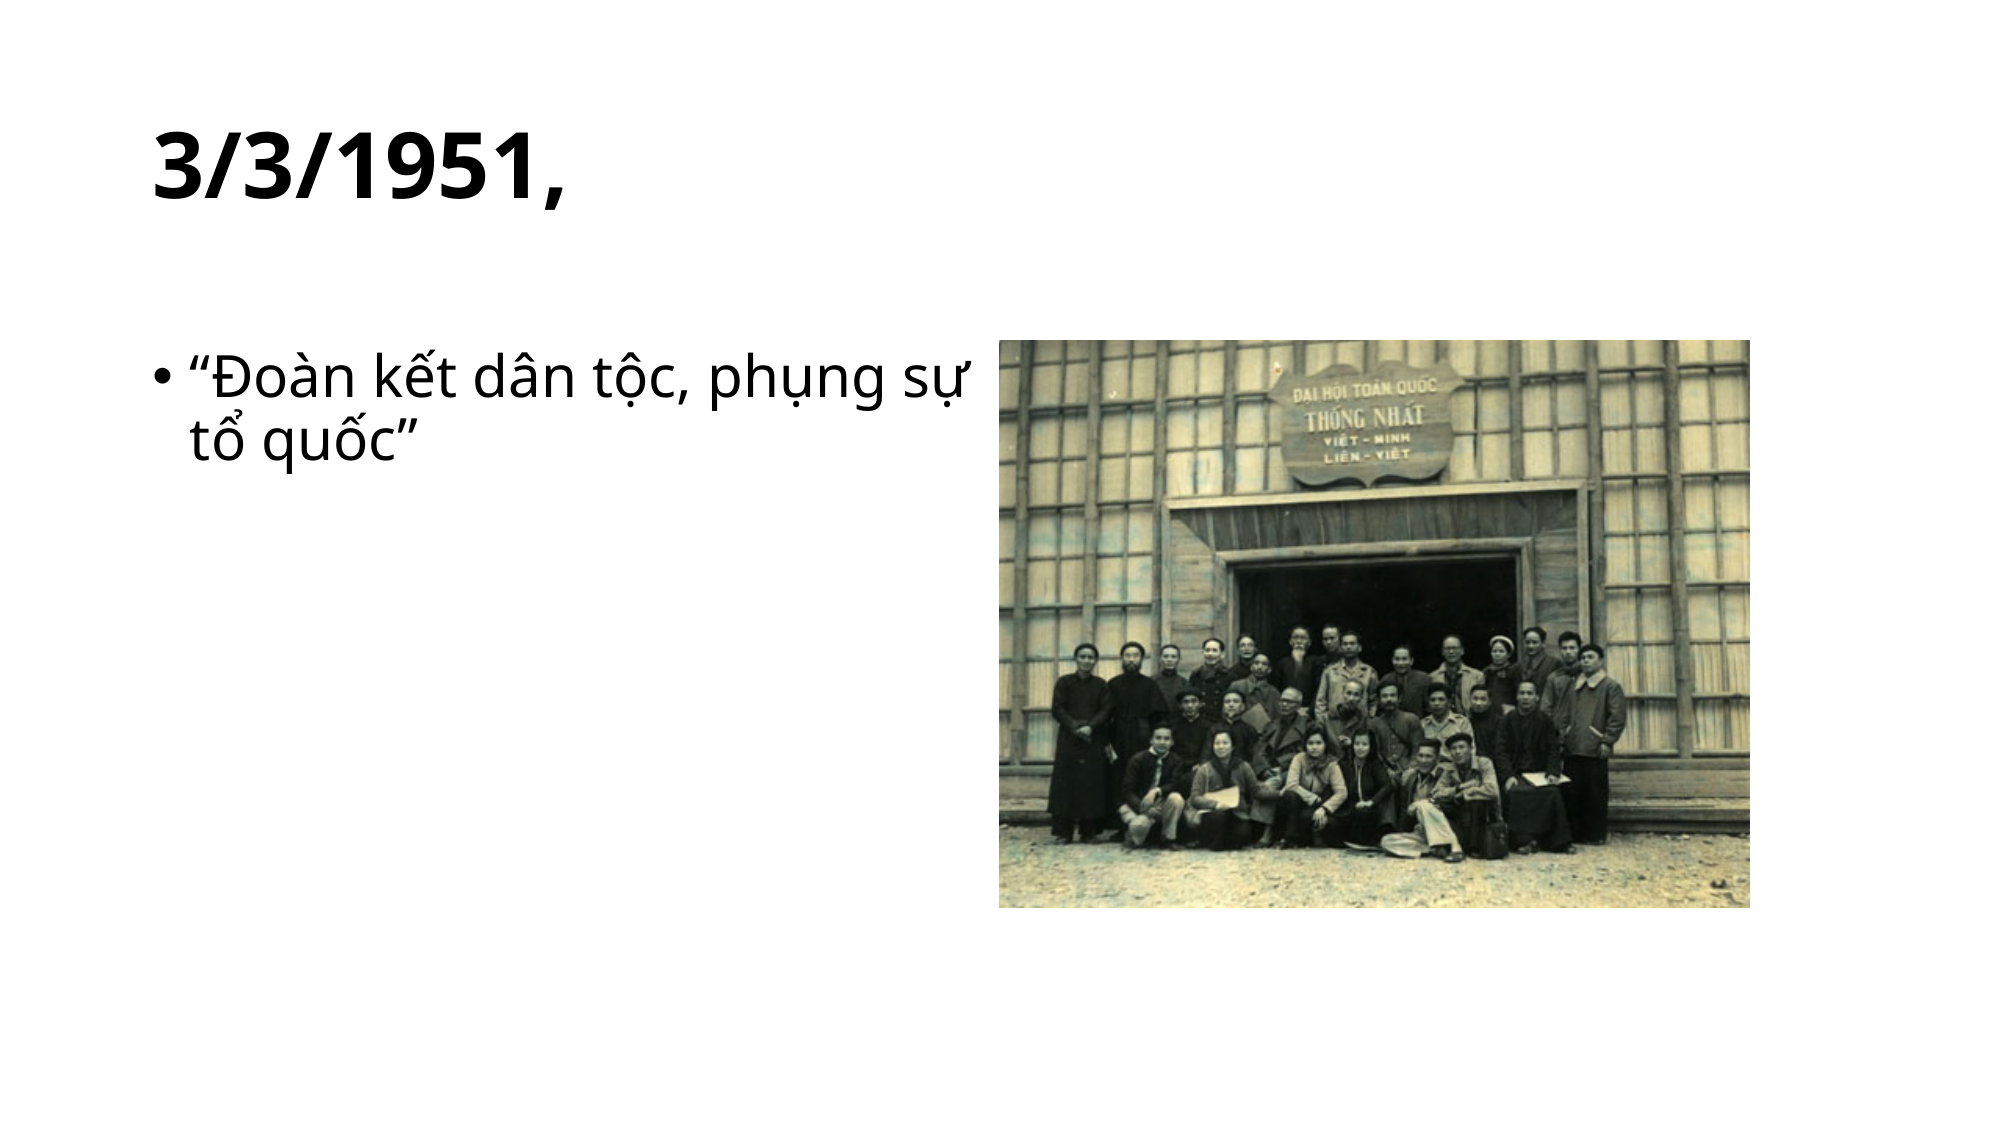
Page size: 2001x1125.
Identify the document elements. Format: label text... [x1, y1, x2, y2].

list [999, 340, 1750, 908]
list “Đoàn kết dân tộc, phụng sự tổ quốc” [137, 340, 988, 1054]
title 3/3/1951, [137, 59, 1863, 278]
